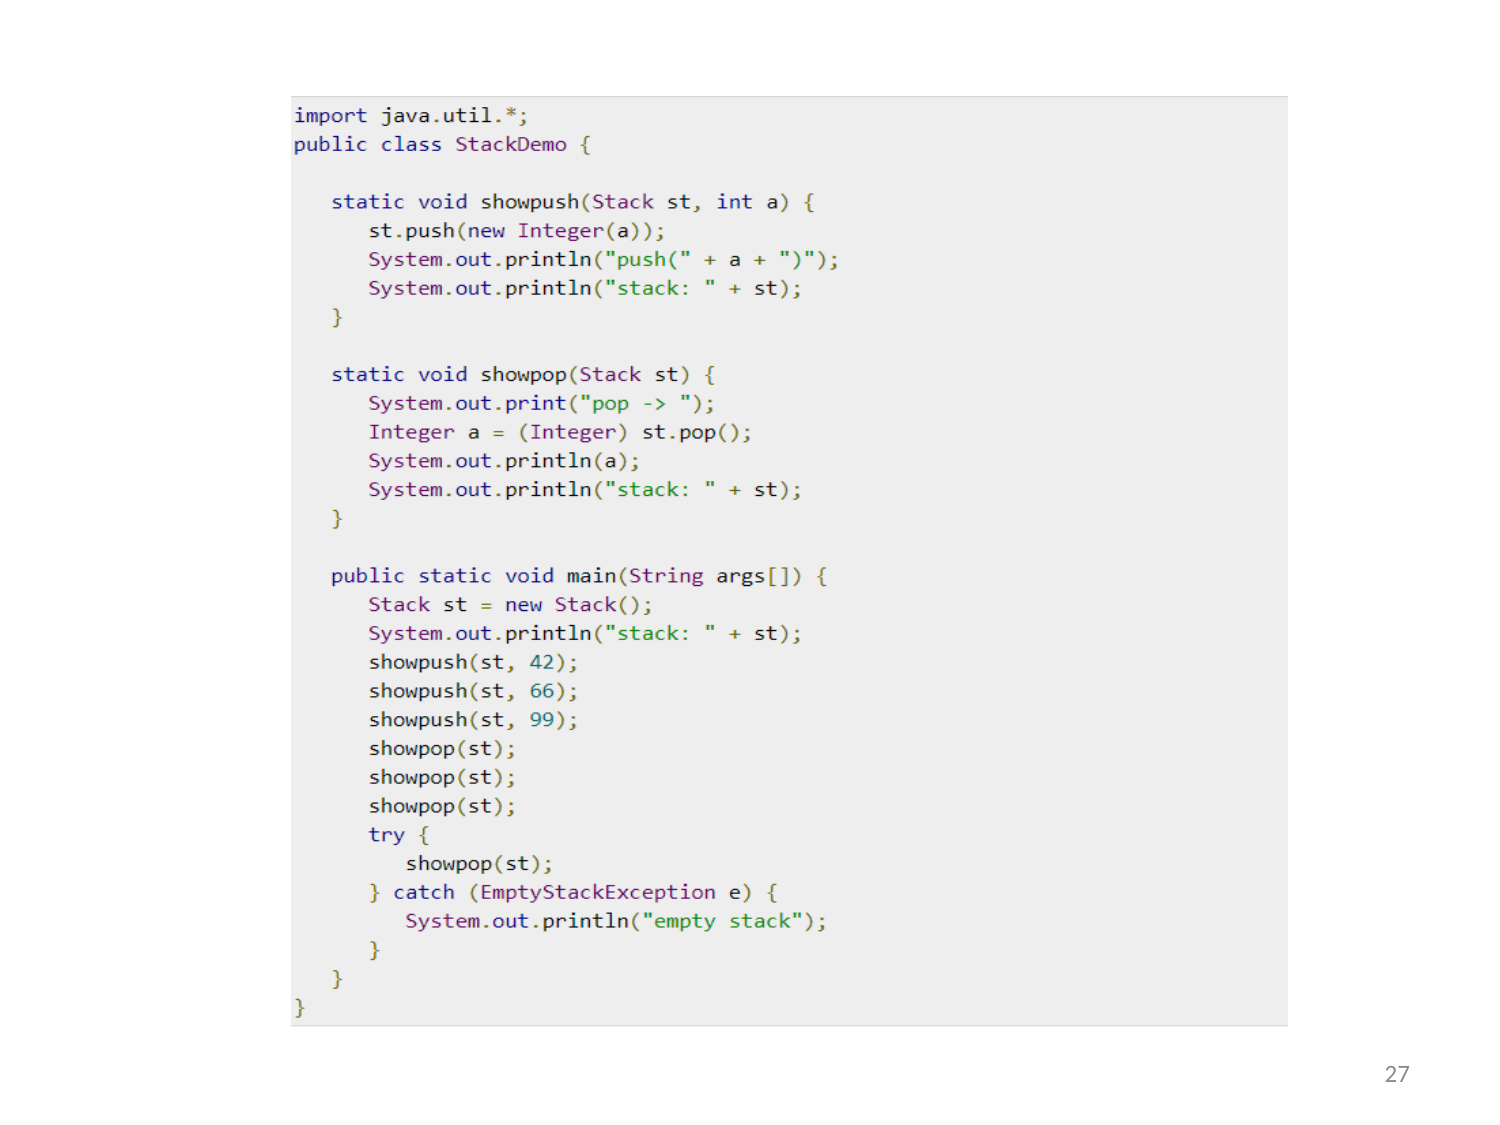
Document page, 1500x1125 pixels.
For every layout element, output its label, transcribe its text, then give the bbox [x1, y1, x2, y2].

slide_number 27 [1074, 1042, 1425, 1103]
picture [291, 95, 1288, 1029]
